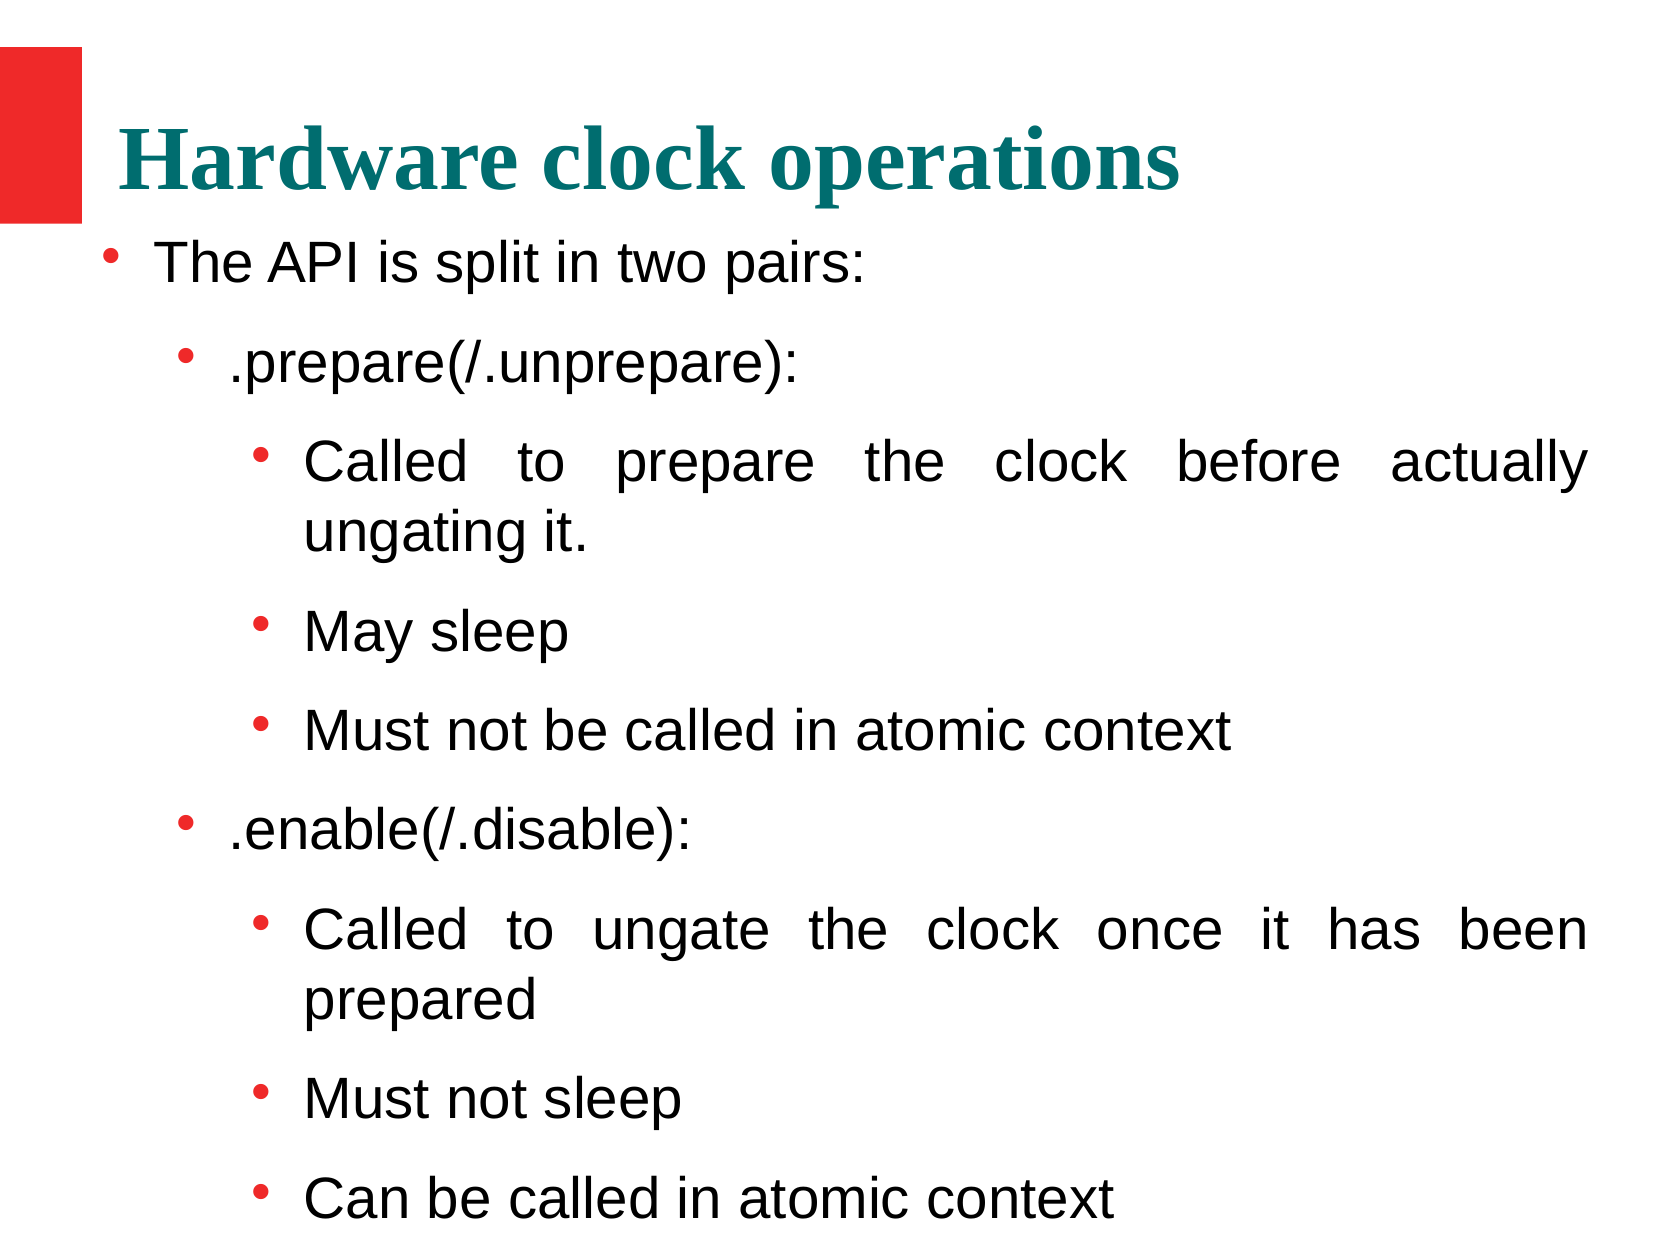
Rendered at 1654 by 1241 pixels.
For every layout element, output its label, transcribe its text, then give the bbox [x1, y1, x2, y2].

text_box The API is split in two pairs: .prepare(/.unprepare): Called to prepare the clock before actually ungating it. May sleep Must not be called in atomic context .enable(/.disable): Called to ungate the clock once it has been prepared Must not sleep Can be called in atomic context [82, 224, 1591, 1106]
text_box Hardware clock operations [118, 49, 1571, 224]
